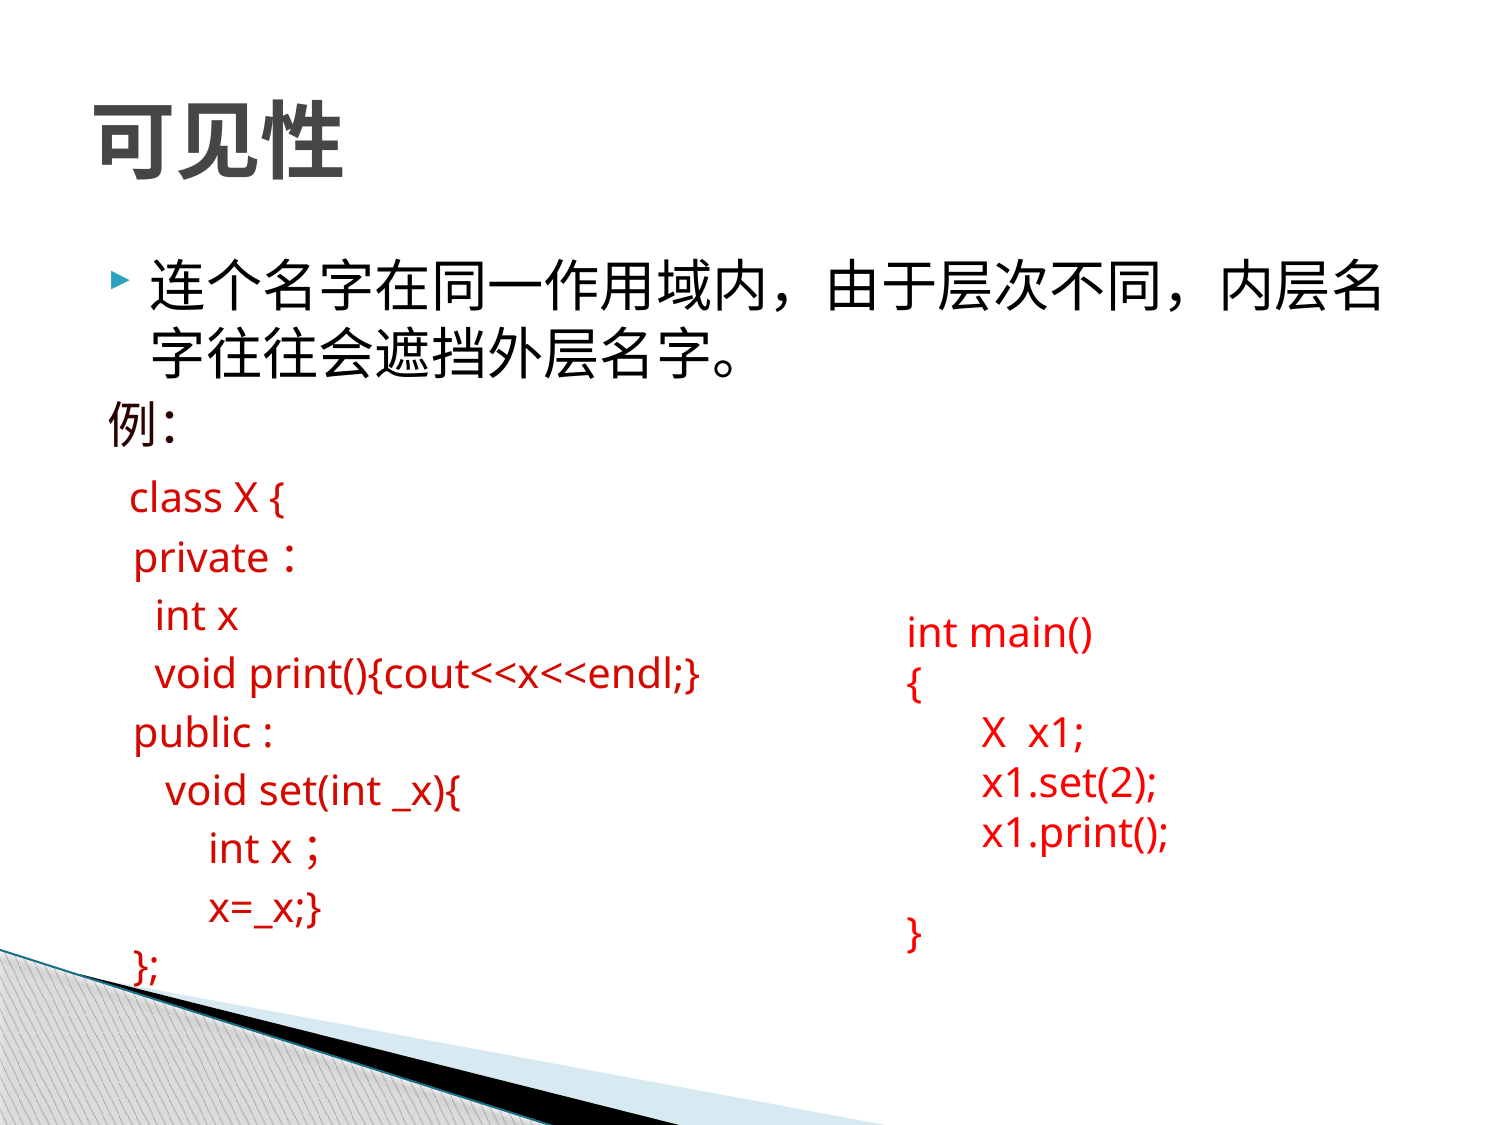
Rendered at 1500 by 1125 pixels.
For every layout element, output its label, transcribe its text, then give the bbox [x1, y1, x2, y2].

list 连个名字在同一作用域内，由于层次不同，内层名字往往会遮挡外层名字。 例： class X { private： int x void print(){cout<<x<<endl;} public : void set(int _x){ int x； x=_x;} }; [75, 242, 1425, 986]
title 可见性 [75, 45, 1425, 233]
text_box int main() { X x1; x1.set(2); x1.print(); } [891, 597, 1500, 963]
